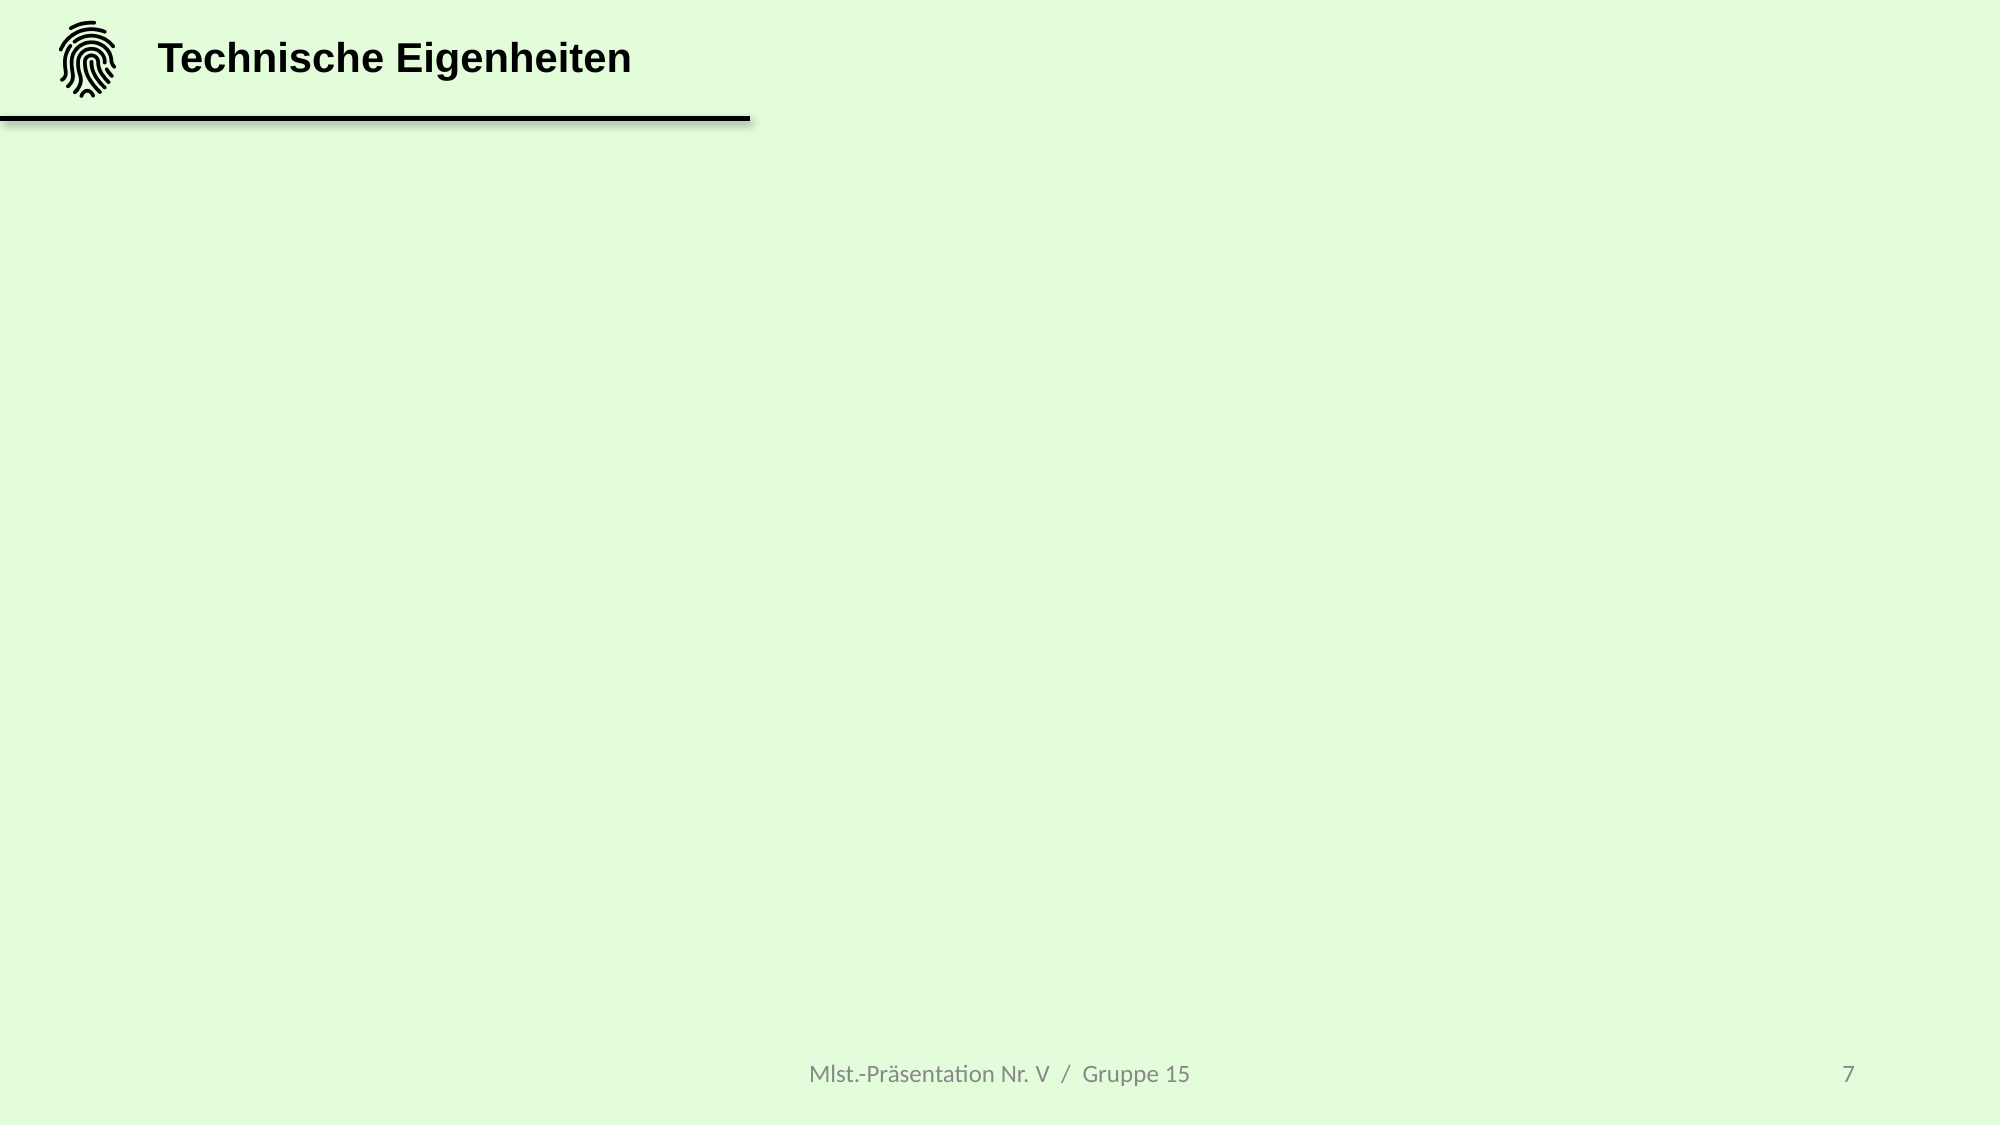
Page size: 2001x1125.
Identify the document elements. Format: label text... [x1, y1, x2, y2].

picture [42, 13, 134, 105]
title Technische Eigenheiten [0, 0, 1726, 119]
slide_number 7 [1831, 1050, 1863, 1096]
text_box Mlst.-Präsentation Nr. V / Gruppe 15 [662, 1050, 1338, 1095]
